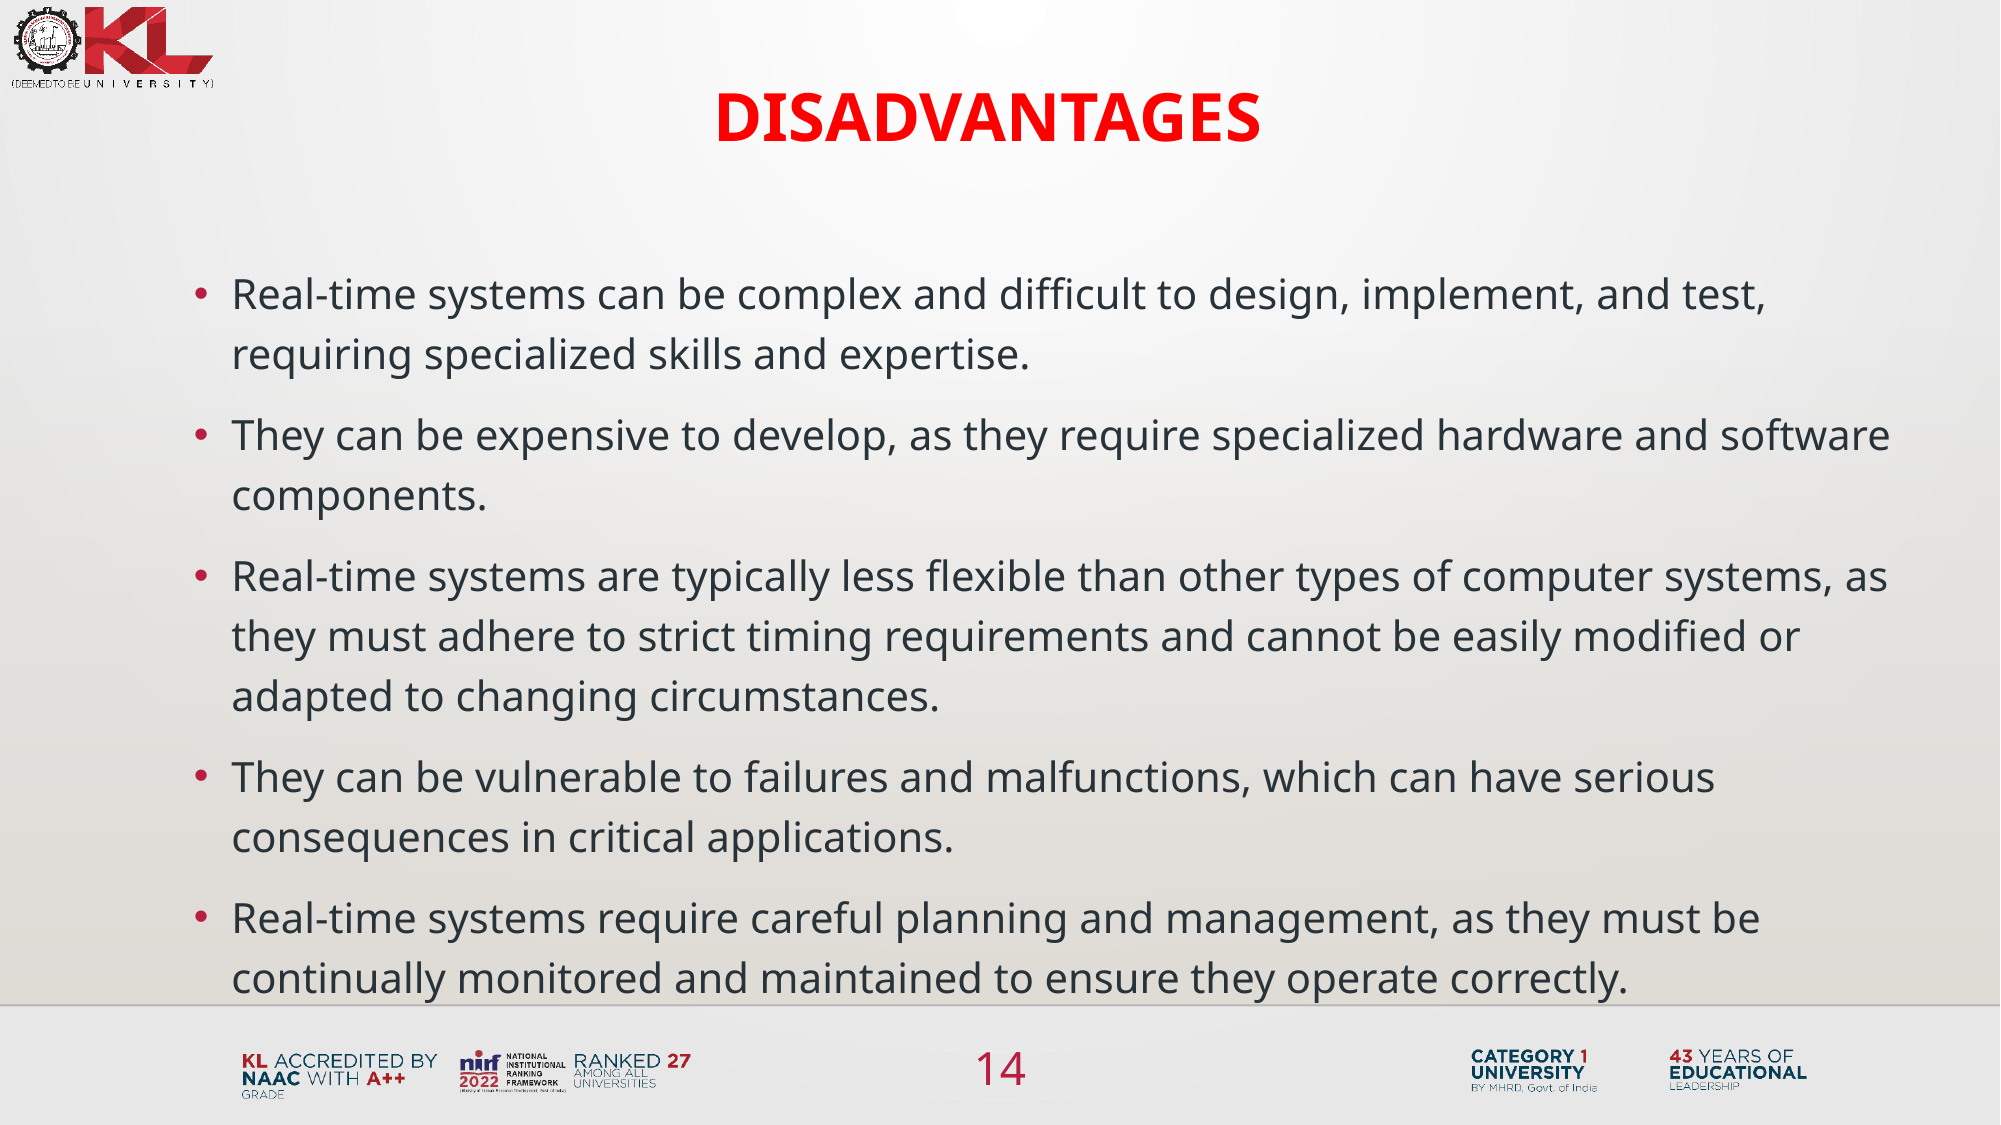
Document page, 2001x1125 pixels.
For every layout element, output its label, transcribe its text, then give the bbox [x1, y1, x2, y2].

title Disadvantages [698, 76, 1354, 196]
picture [12, 5, 213, 88]
slide_number 14 [933, 1031, 1067, 1115]
list Real-time systems can be complex and difficult to design, implement, and test, requiring specialized skills and expertise. They can be expensive to develop, as they require specialized hardware and software components. Real-time systems are typically less flexible than other types of computer systems, as they must adhere to strict timing requirements and cannot be easily modified or adapted to changing circumstances. They can be vulnerable to failures and malfunctions, which can have serious consequences in critical applications. Real-time systems require careful planning and management, as they must be continually monitored and maintained to ensure they operate correctly. [178, 250, 1955, 1032]
picture [1447, 1045, 1814, 1101]
picture [238, 1045, 716, 1103]
